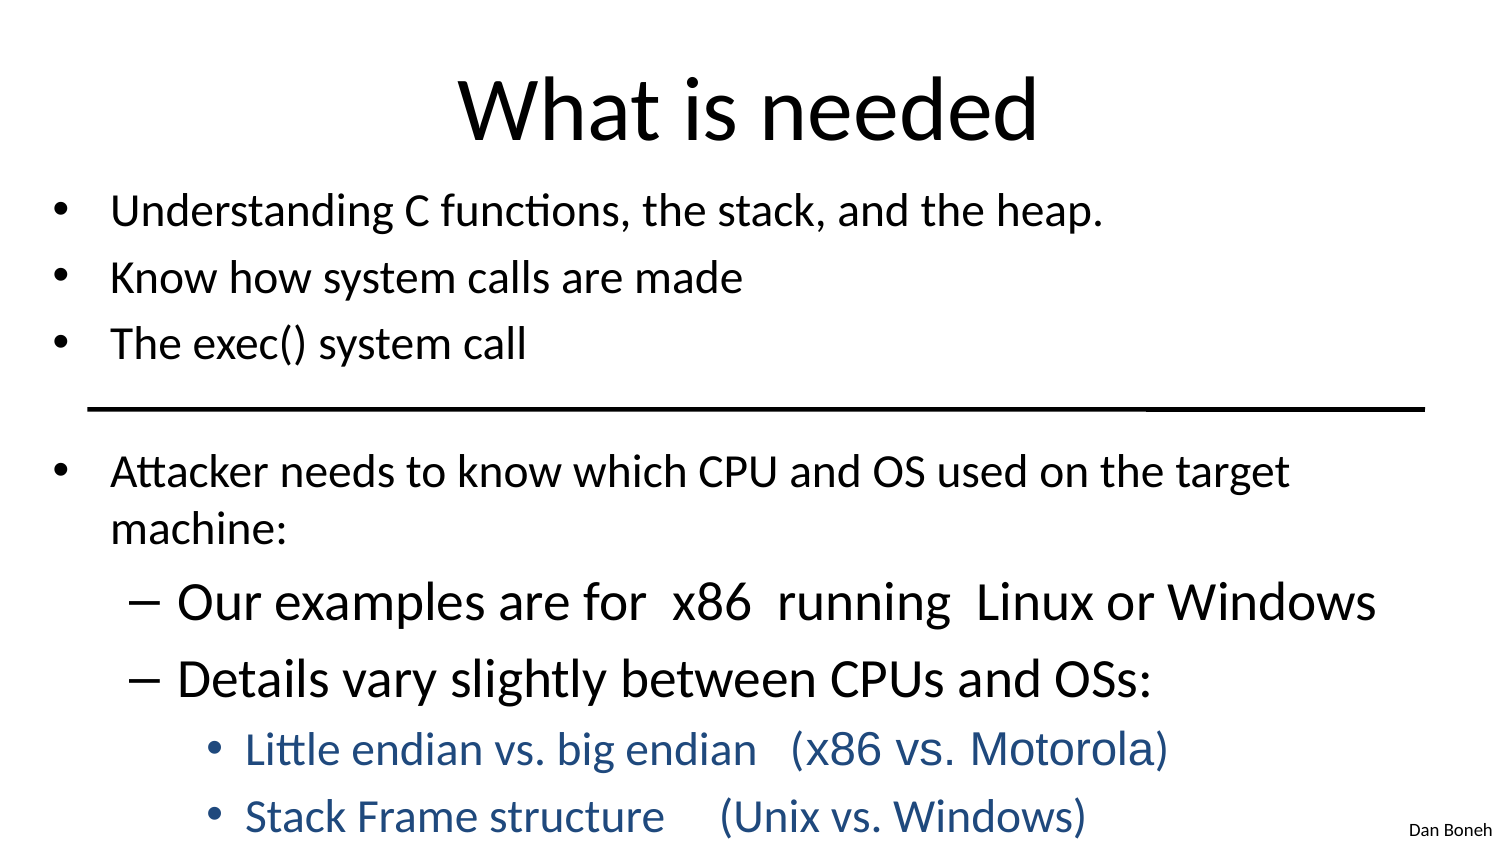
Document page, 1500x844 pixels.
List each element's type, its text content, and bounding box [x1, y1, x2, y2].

title What is needed [75, 33, 1425, 171]
list Understanding C functions, the stack, and the heap. Know how system calls are made The exec() system call Attacker needs to know which CPU and OS used on the target machine: Our examples are for x86 running Linux or Windows Details vary slightly between CPUs and OSs: Little endian vs. big endian (x86 vs. Motorola) Stack Frame structure (Unix vs. Windows) [37, 171, 1475, 844]
